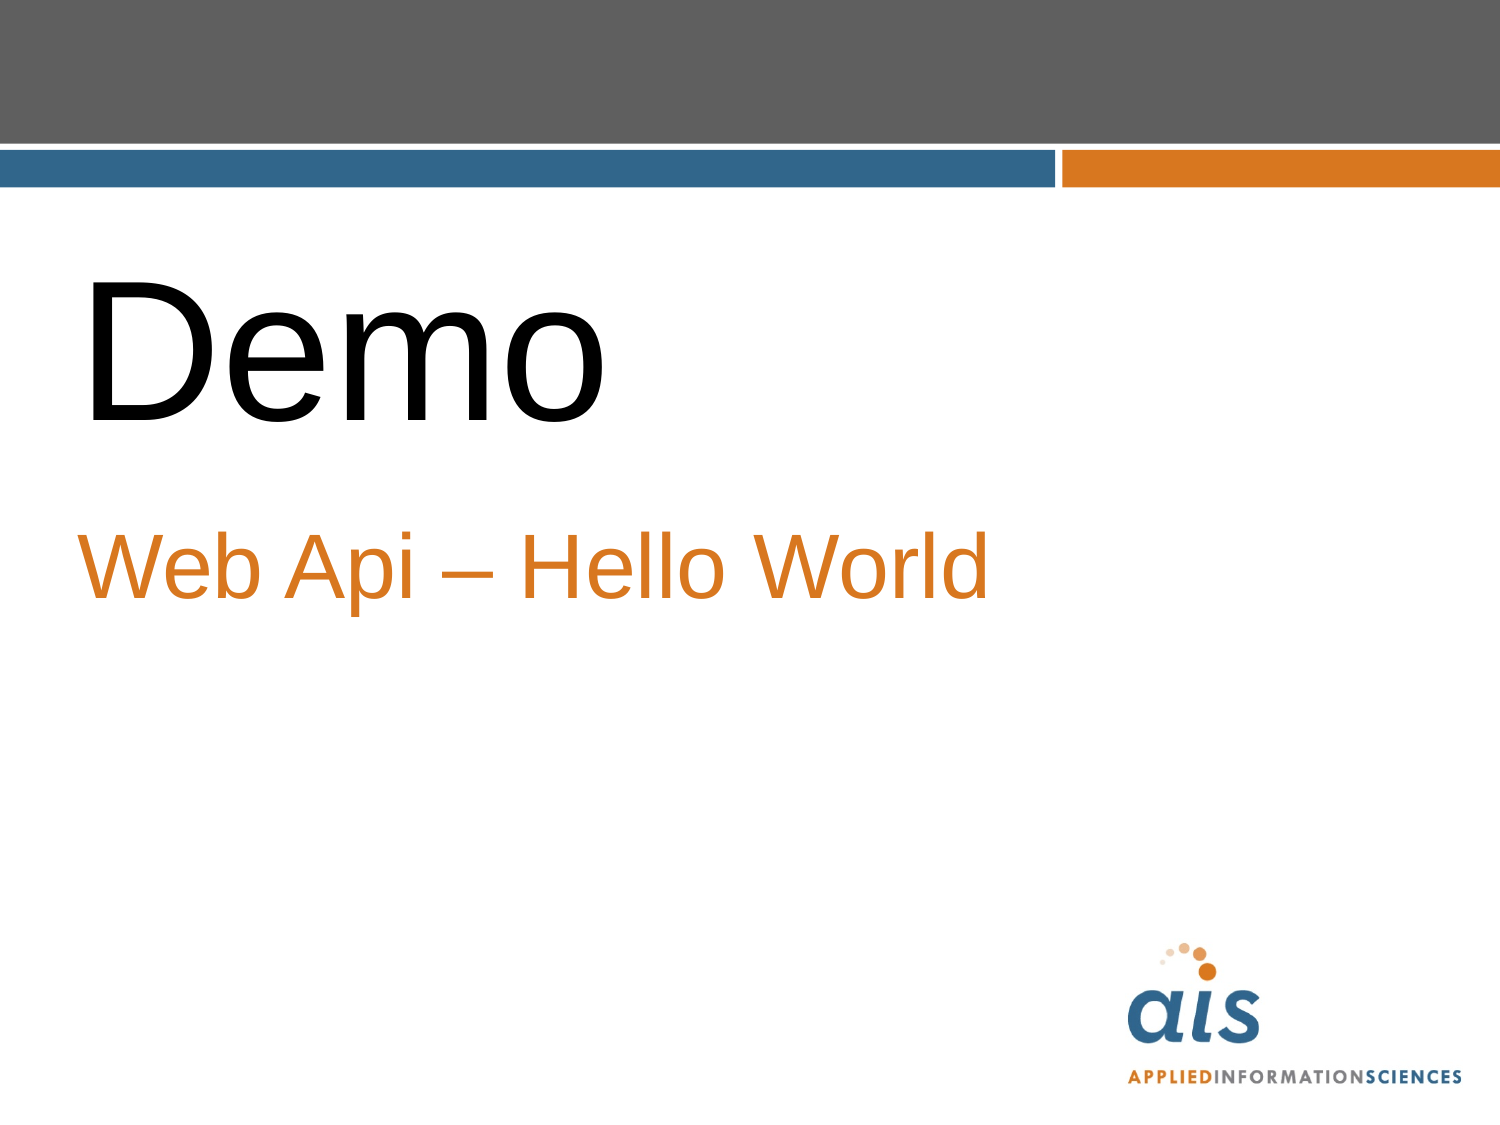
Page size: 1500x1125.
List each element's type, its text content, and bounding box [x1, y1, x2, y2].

list Demo [62, 212, 763, 463]
picture [1125, 938, 1463, 1088]
text_box Web Api – Hello World [62, 499, 1350, 625]
